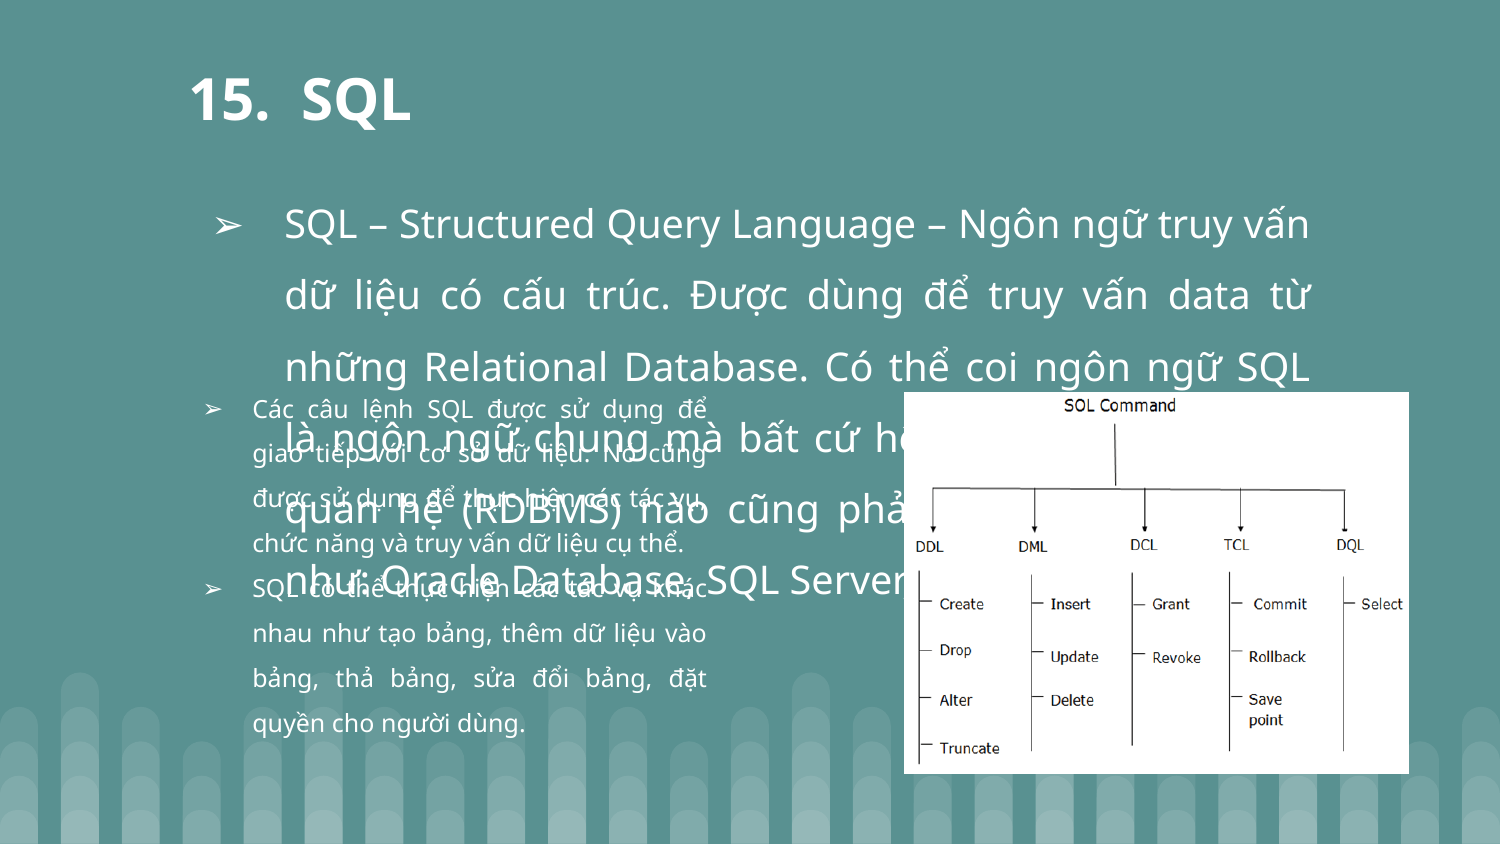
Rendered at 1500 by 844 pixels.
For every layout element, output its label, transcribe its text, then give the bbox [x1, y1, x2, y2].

list Các câu lệnh SQL được sử dụng để giao tiếp với cơ sở dữ liệu. Nó cũng được sử dụng để thực hiện các tác vụ, chức năng và truy vấn dữ liệu cụ thể. SQL có thể thực hiện các tác vụ khác nhau như tạo bảng, thêm dữ liệu vào bảng, thả bảng, sửa đổi bảng, đặt quyền cho người dùng. [162, 363, 723, 734]
picture [903, 392, 1409, 774]
title 15. SQL [173, 47, 1327, 212]
list SQL – Structured Query Language – Ngôn ngữ truy vấn dữ liệu có cấu trúc. Được dùng để truy vấn data từ những Relational Database. Có thể coi ngôn ngữ SQL là ngôn ngữ chung mà bất cứ hệ thống cơ sở dữ liệu quan hệ (RDBMS) nào cũng phải đáp ứng, điển hình như: Oracle Database, SQL Server, MySQL… [162, 160, 1327, 752]
